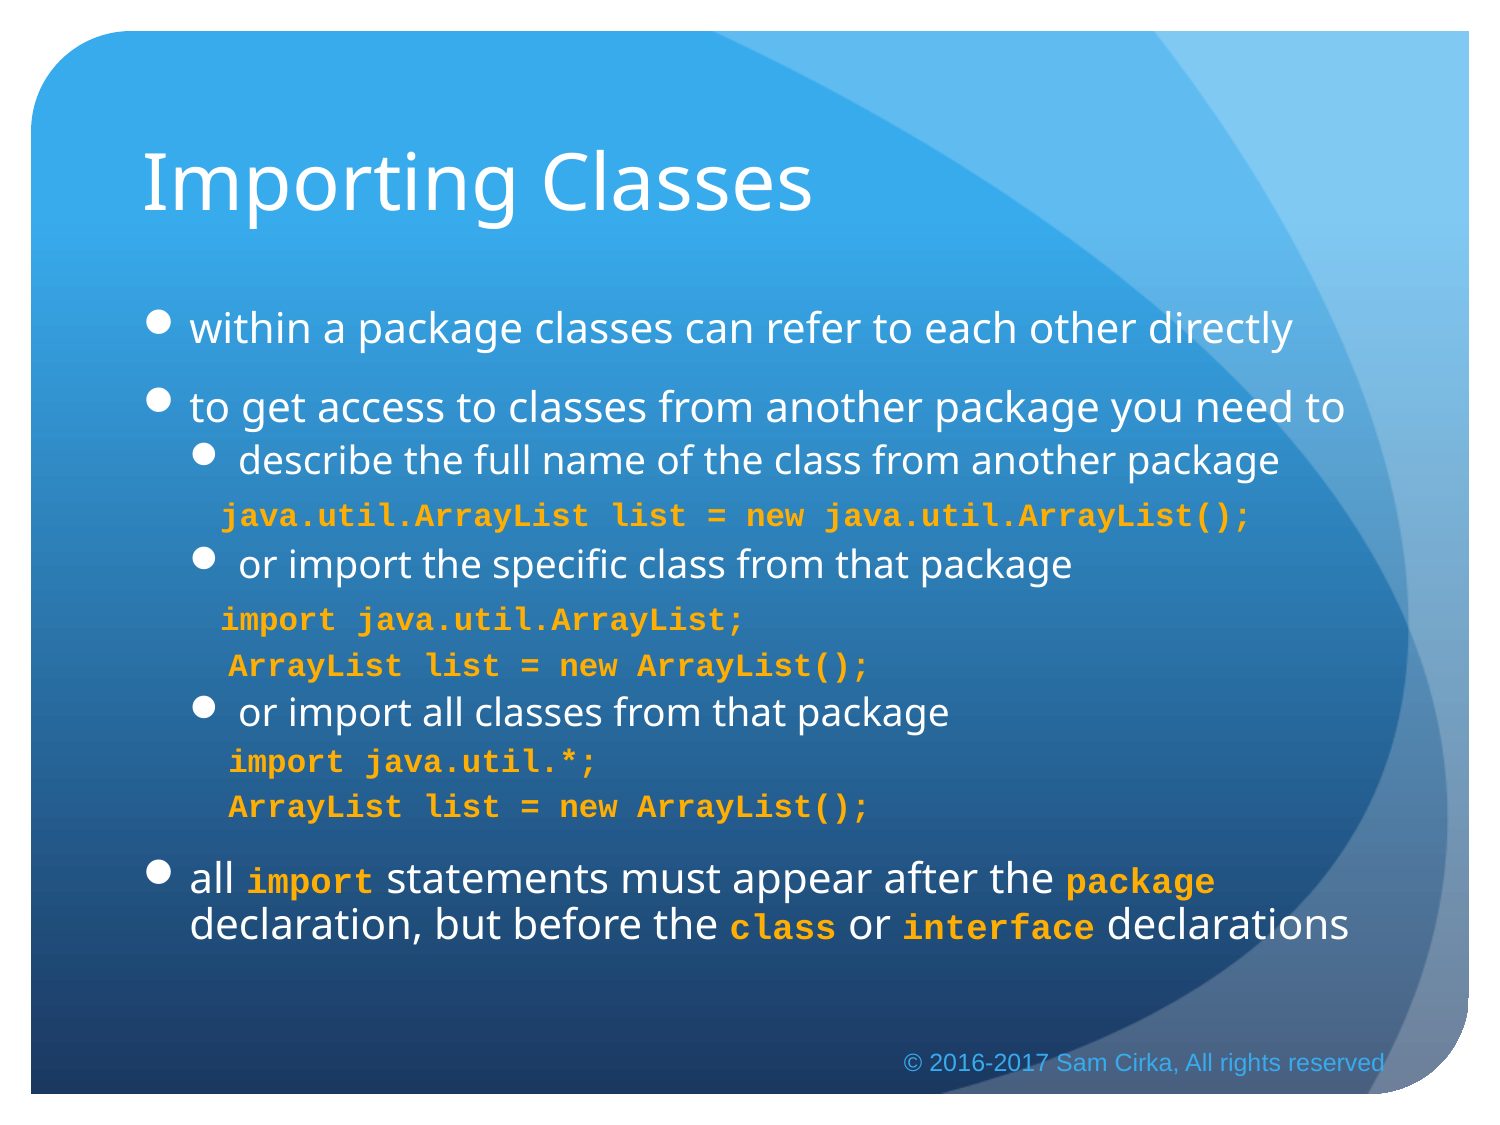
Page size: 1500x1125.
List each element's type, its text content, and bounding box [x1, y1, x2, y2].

picture [24, 30, 1473, 1094]
footer © 2016-2017 Sam Cirka, All rights reserved [542, 1031, 1402, 1092]
title Importing Classes [127, 62, 1372, 234]
list within a package classes can refer to each other directly to get access to classes from another package you need to describe the full name of the class from another package java.util.ArrayList list = new java.util.ArrayList(); or import the specific class from that package import java.util.ArrayList; ArrayList list = new ArrayList(); or import all classes from that package import java.util.*; ArrayList list = new ArrayList(); all import statements must appear after the package declaration, but before the class or interface declarations [127, 299, 1372, 991]
